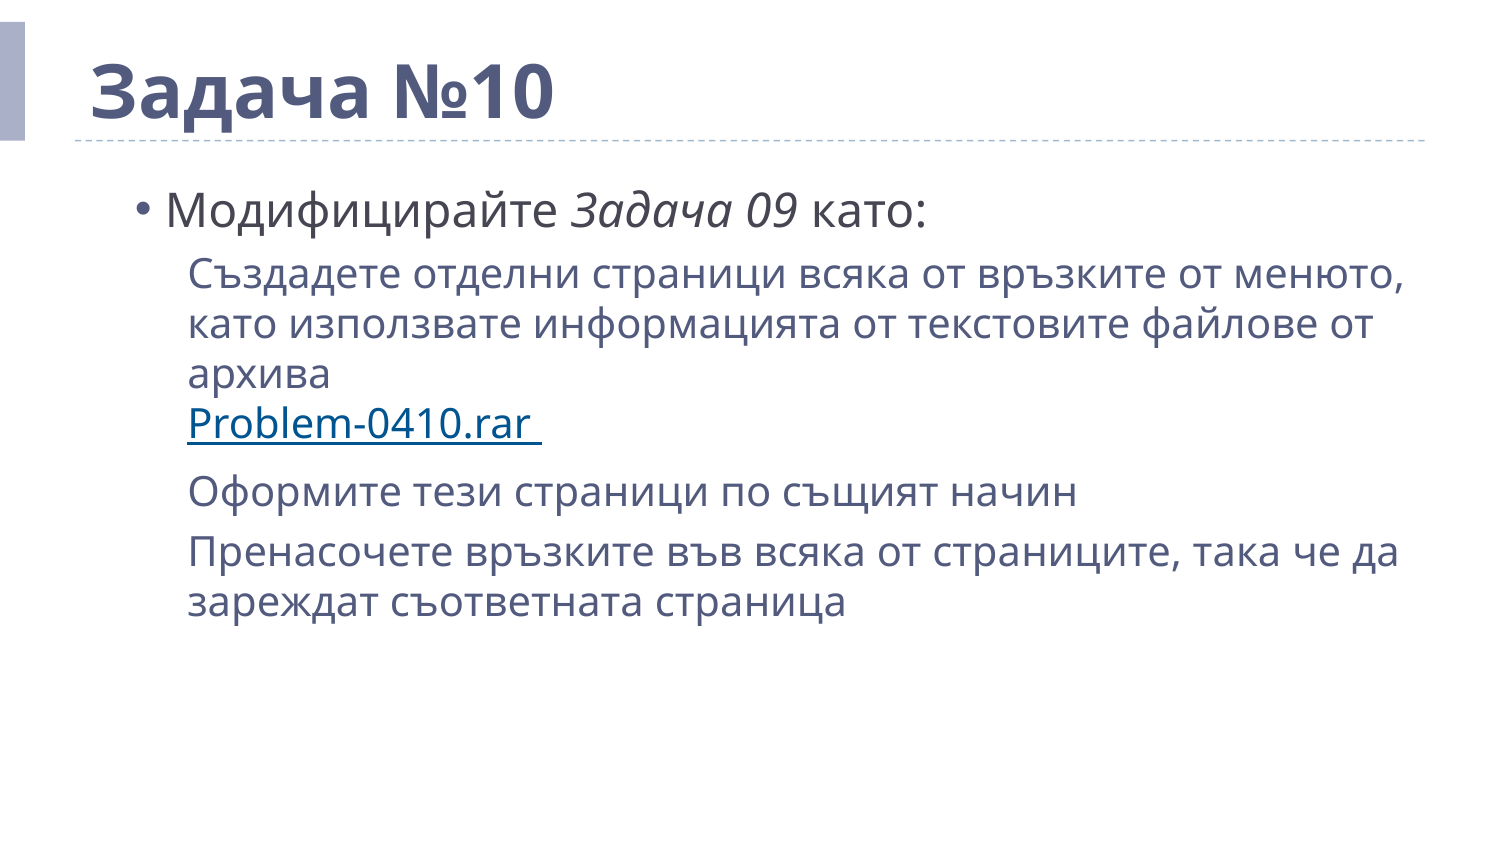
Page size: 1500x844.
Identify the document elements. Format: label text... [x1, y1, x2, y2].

list Модифицирайте Задача 09 като: Създадете отделни страници всяка от връзките от менюто, като използвате информацията от текстовите файлове от архива Problem-0410.rar Оформите тези страници по същият начин Пренасочете връзките във всяка от страниците, така че да зареждат съответната страница [75, 171, 1475, 835]
title Задача №10 [75, 18, 1475, 141]
